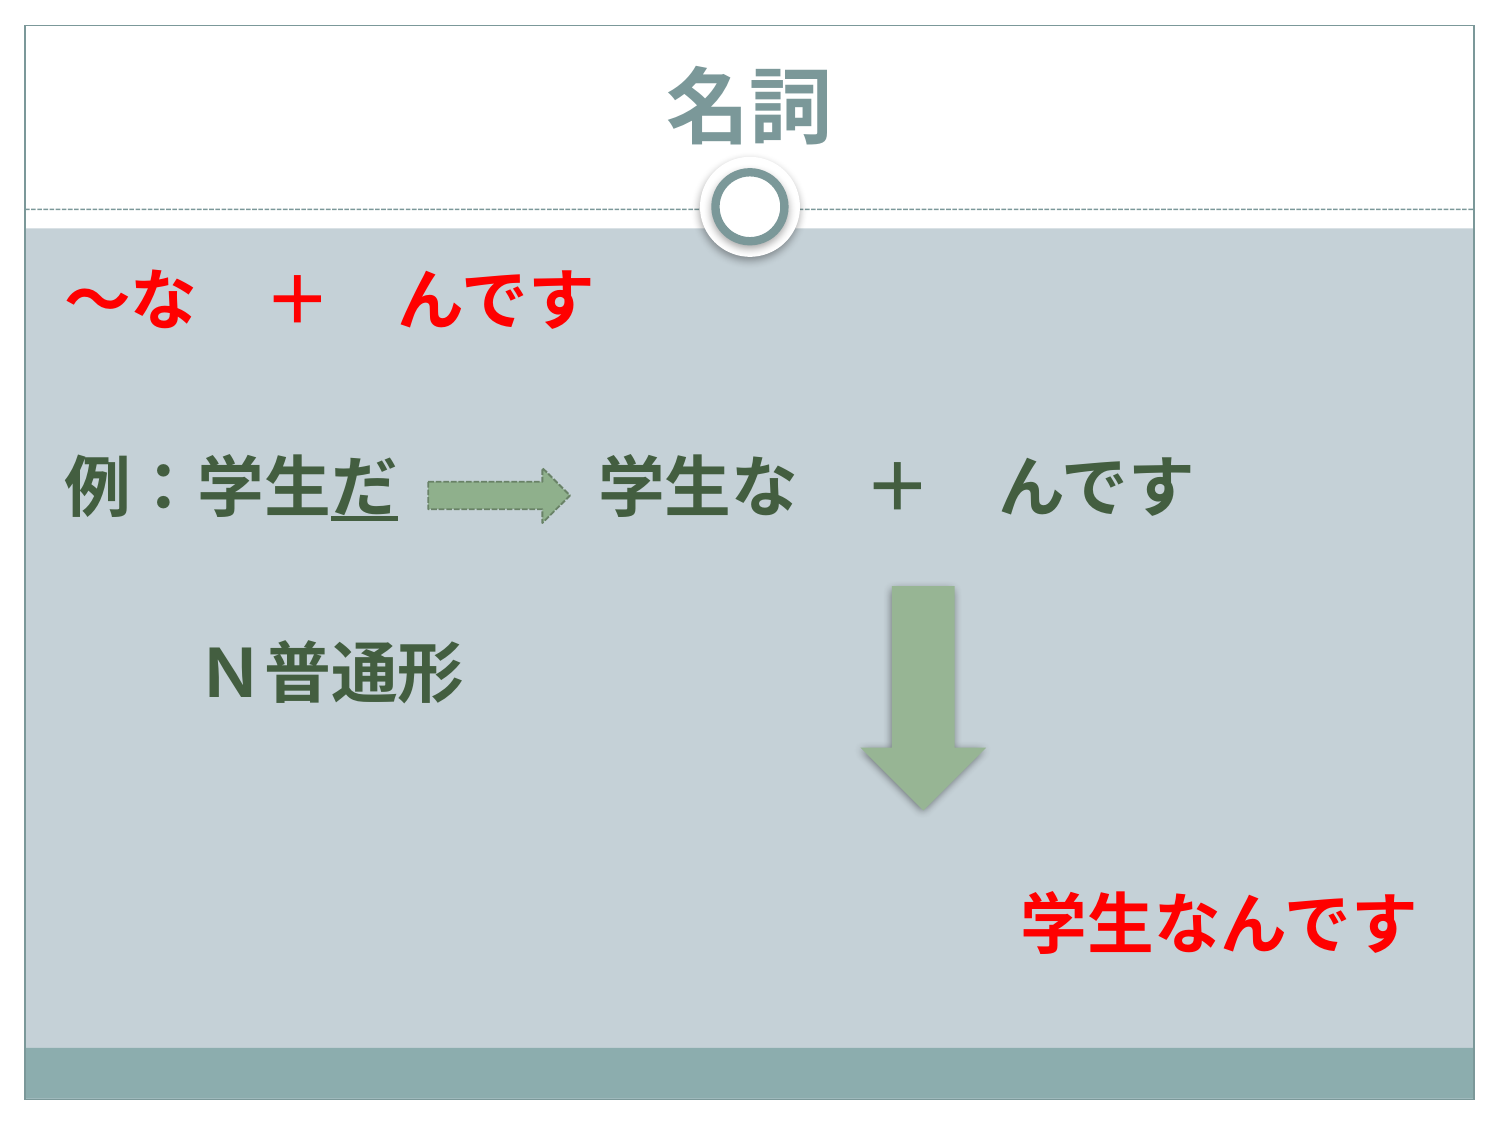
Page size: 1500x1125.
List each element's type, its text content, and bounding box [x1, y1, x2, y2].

text_box [860, 586, 987, 811]
text_box [427, 467, 571, 524]
list ～な ＋ んです 例：学生だ 学生な ＋ んです Ｎ普通形 学生なんです [49, 250, 1445, 1001]
title 名詞 [49, 37, 1450, 162]
